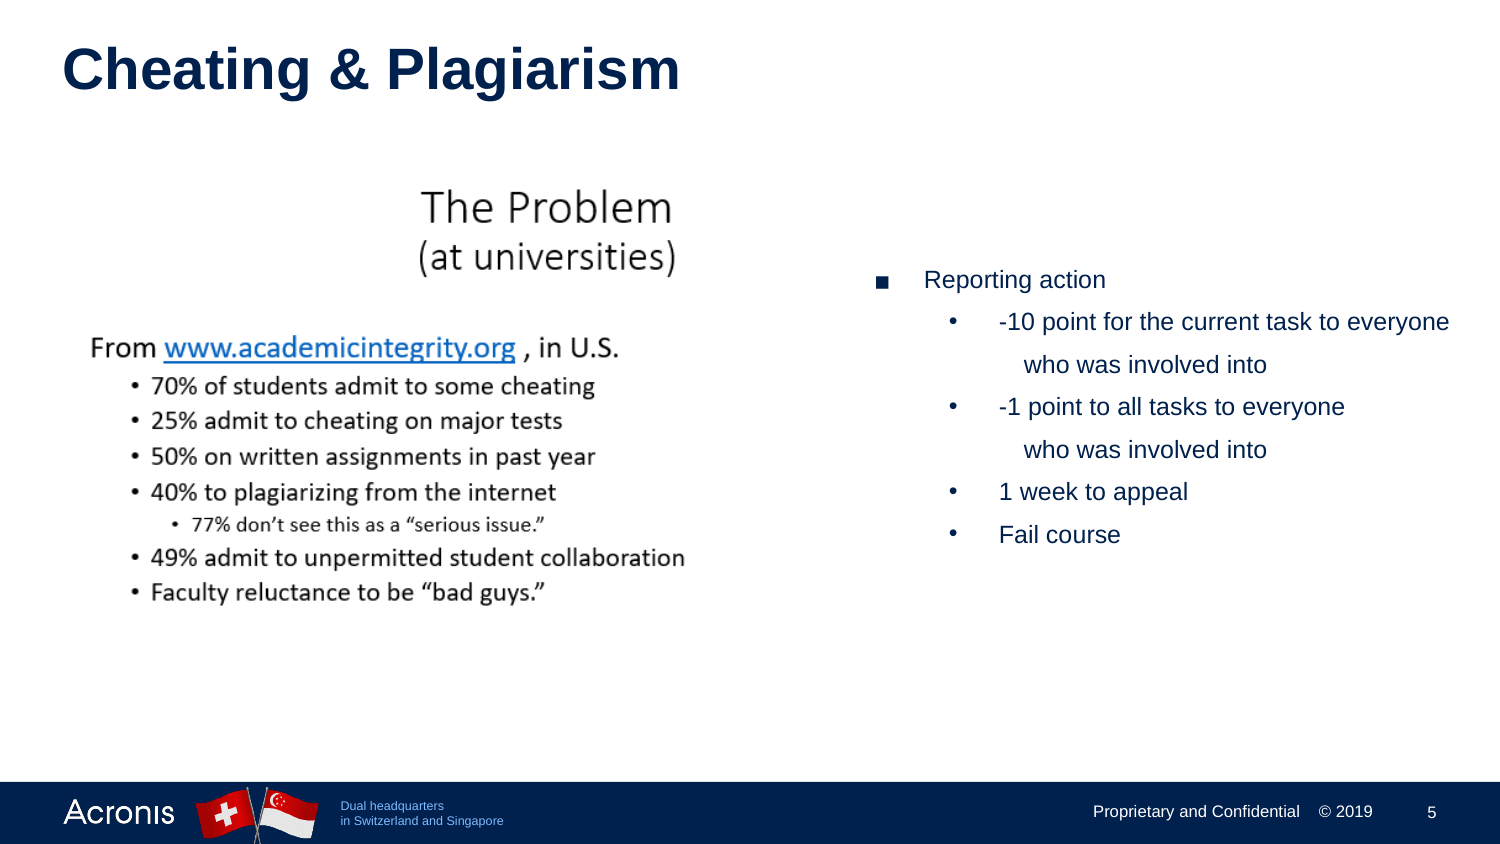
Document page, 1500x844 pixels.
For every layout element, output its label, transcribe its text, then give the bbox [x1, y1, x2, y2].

picture [66, 176, 751, 618]
list Reporting action -10 point for the current task to everyone who was involved into -1 point to all tasks to everyone who was involved into 1 week to appeal Fail course [849, 263, 1493, 819]
picture [63, 799, 174, 824]
title Cheating & Plagiarism [62, 38, 1436, 156]
picture [195, 787, 319, 844]
